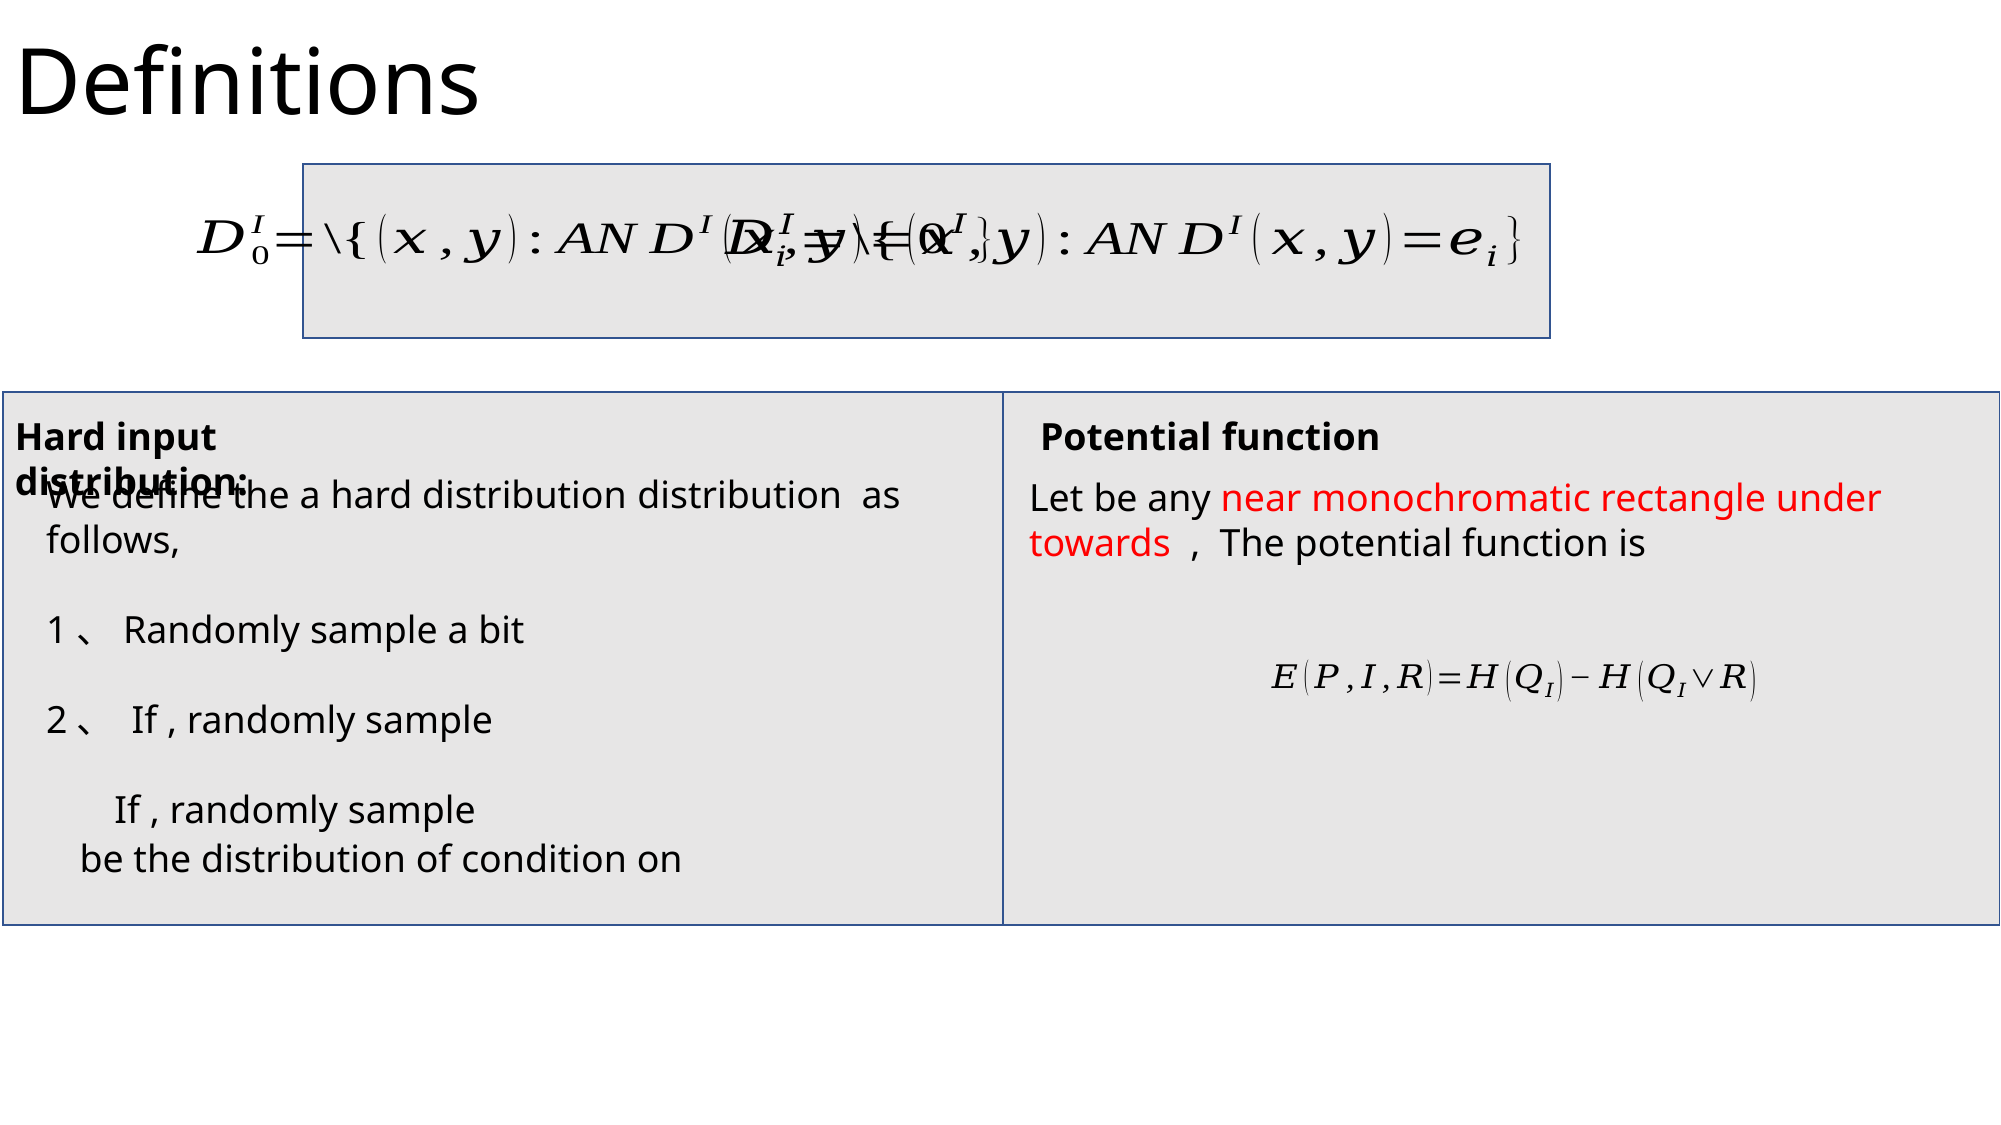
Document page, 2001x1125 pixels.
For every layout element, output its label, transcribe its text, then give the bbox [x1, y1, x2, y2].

text_box [1004, 391, 2000, 926]
text_box Definitions [0, 15, 1344, 141]
text_box [2, 391, 1004, 926]
text_box Hard input distribution: [0, 405, 452, 511]
text_box Potential function [1025, 405, 1439, 466]
text_box [302, 163, 1551, 339]
